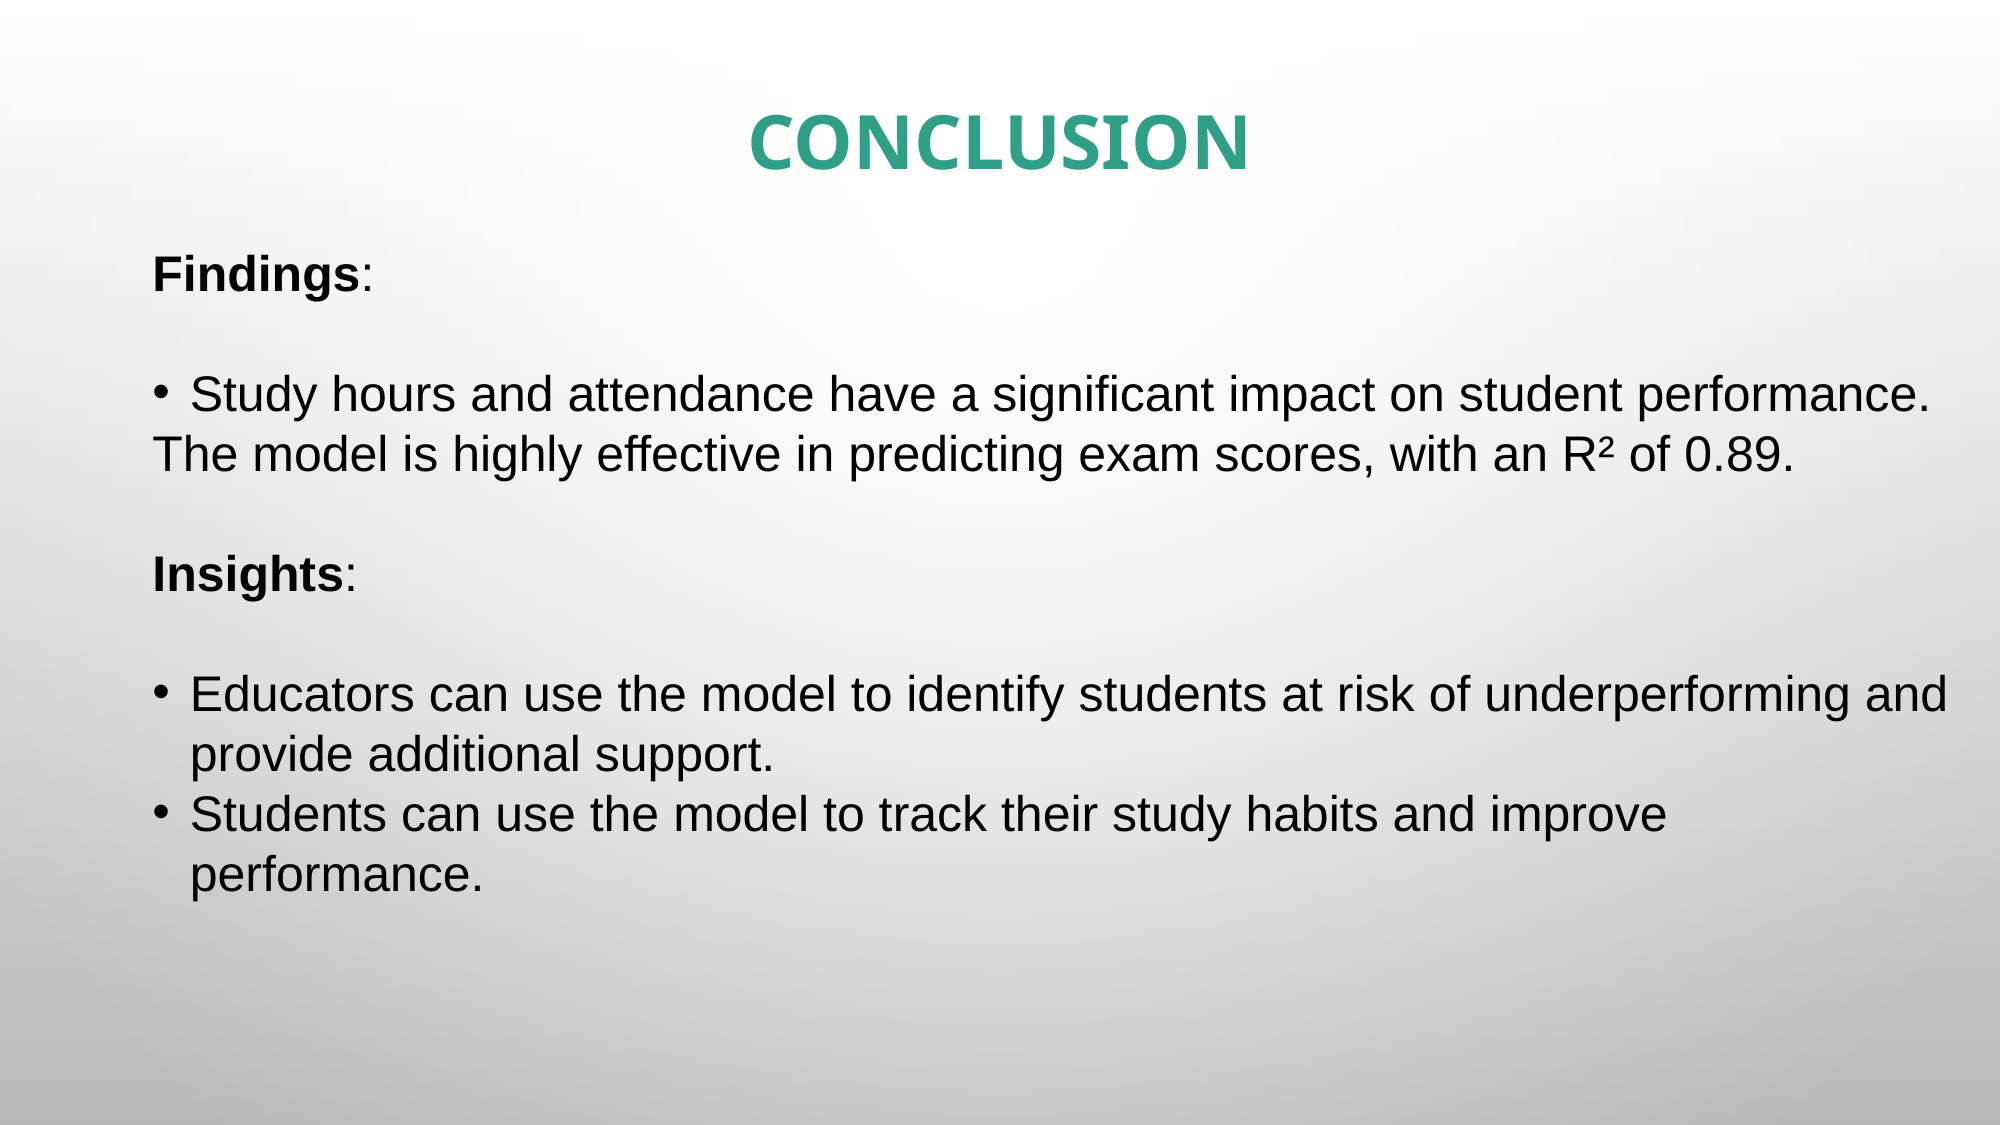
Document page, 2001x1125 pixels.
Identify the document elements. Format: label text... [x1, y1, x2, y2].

title Conclusion [137, 36, 1863, 233]
list Findings: Study hours and attendance have a significant impact on student performance. The model is highly effective in predicting exam scores, with an R² of 0.89. Insights: Educators can use the model to identify students at risk of underperforming and provide additional support. Students can use the model to track their study habits and improve performance. [137, 233, 1982, 954]
picture [0, 0, 2000, 1125]
